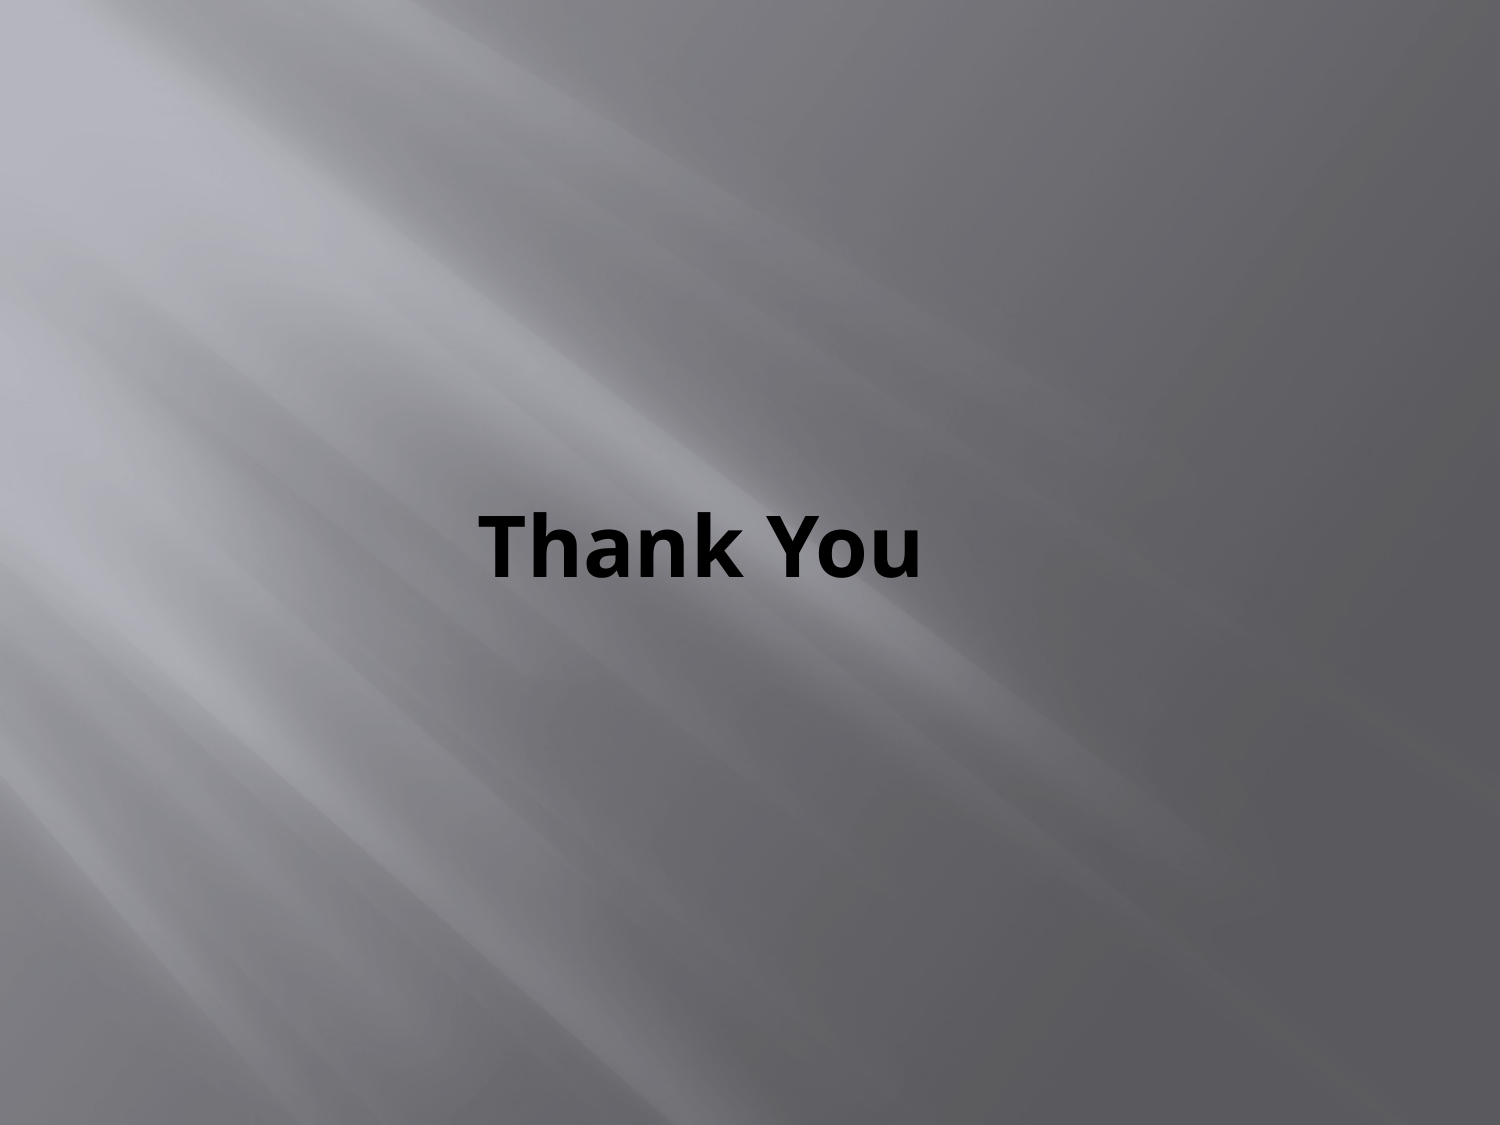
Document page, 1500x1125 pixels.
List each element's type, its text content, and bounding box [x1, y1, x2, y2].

title Thank You [300, 450, 1125, 638]
